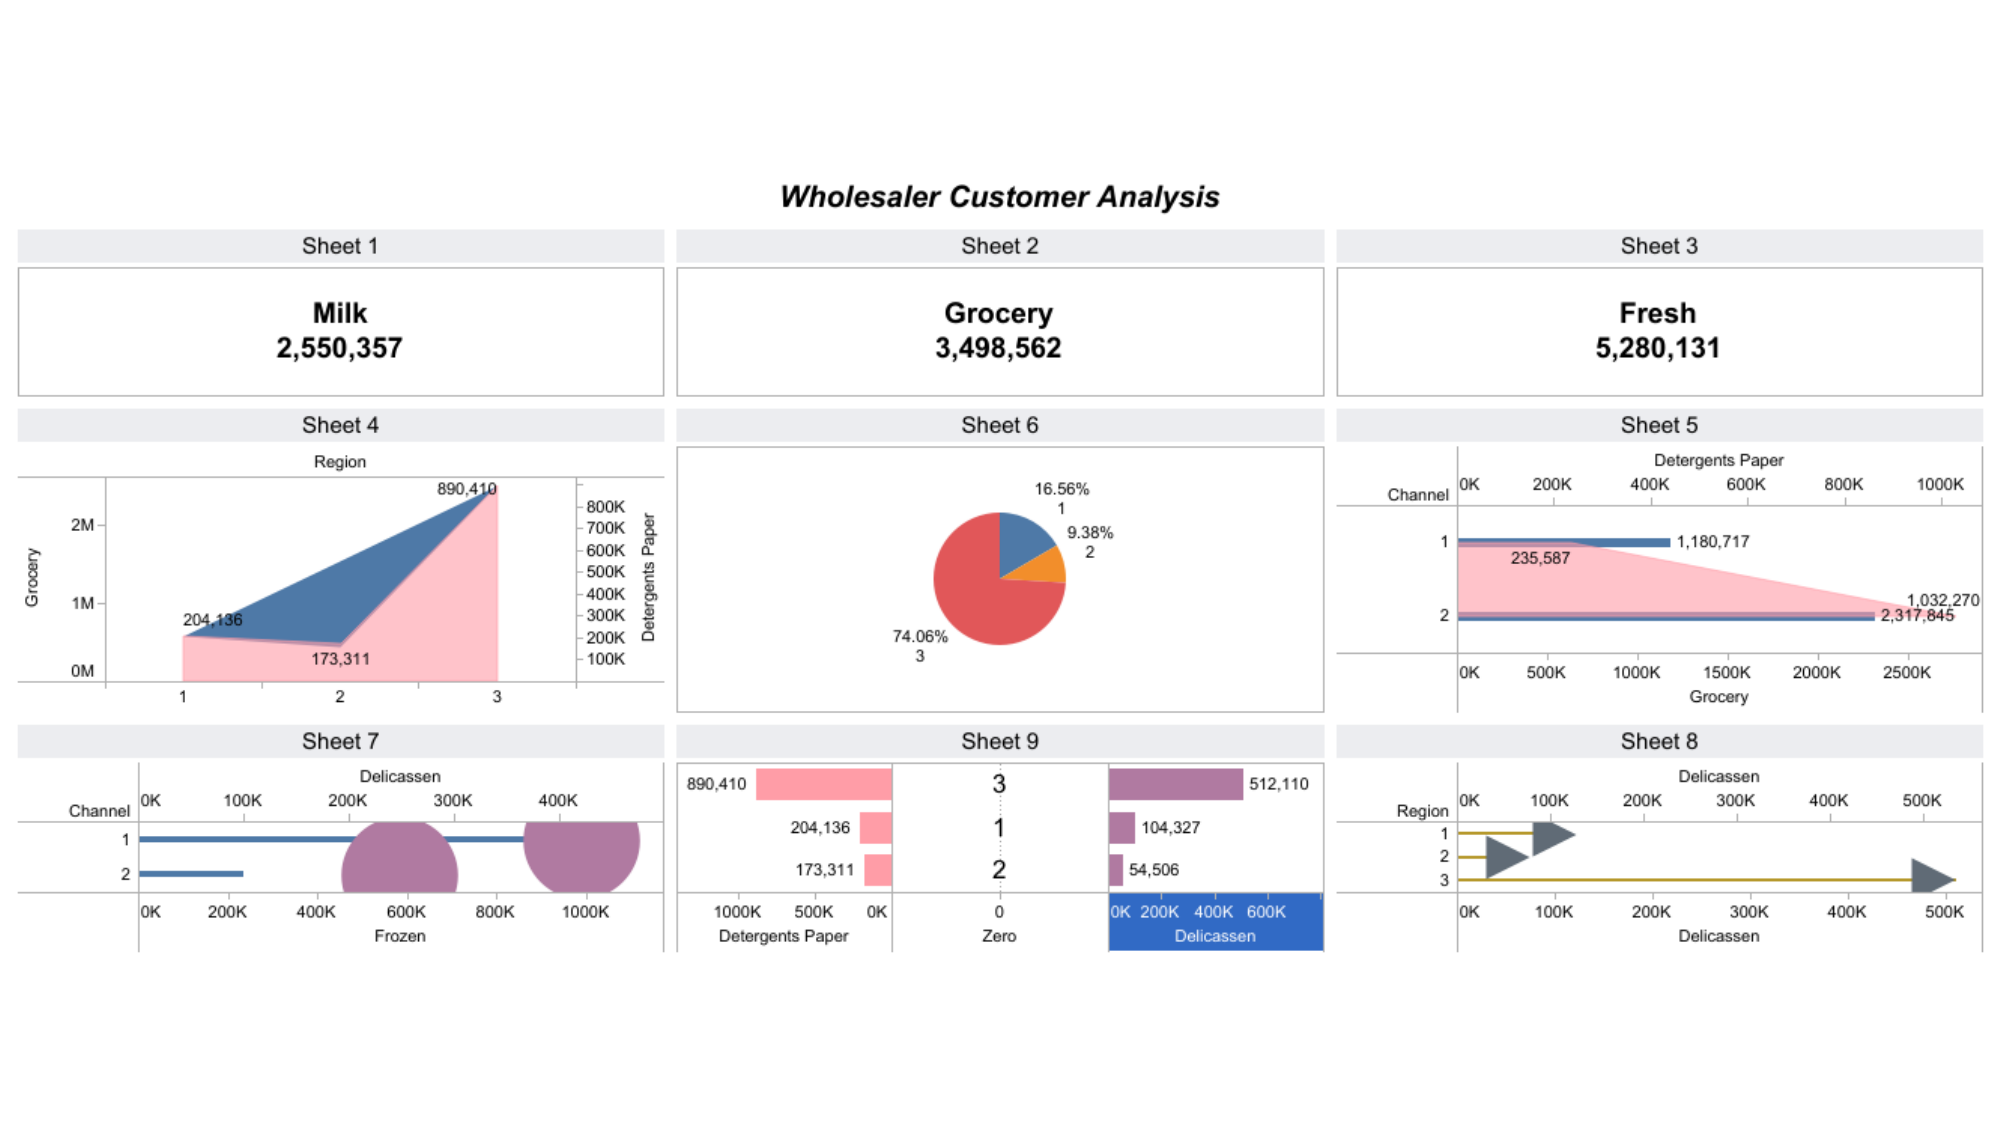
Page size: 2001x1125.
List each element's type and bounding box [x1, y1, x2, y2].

picture [0, 156, 2000, 969]
